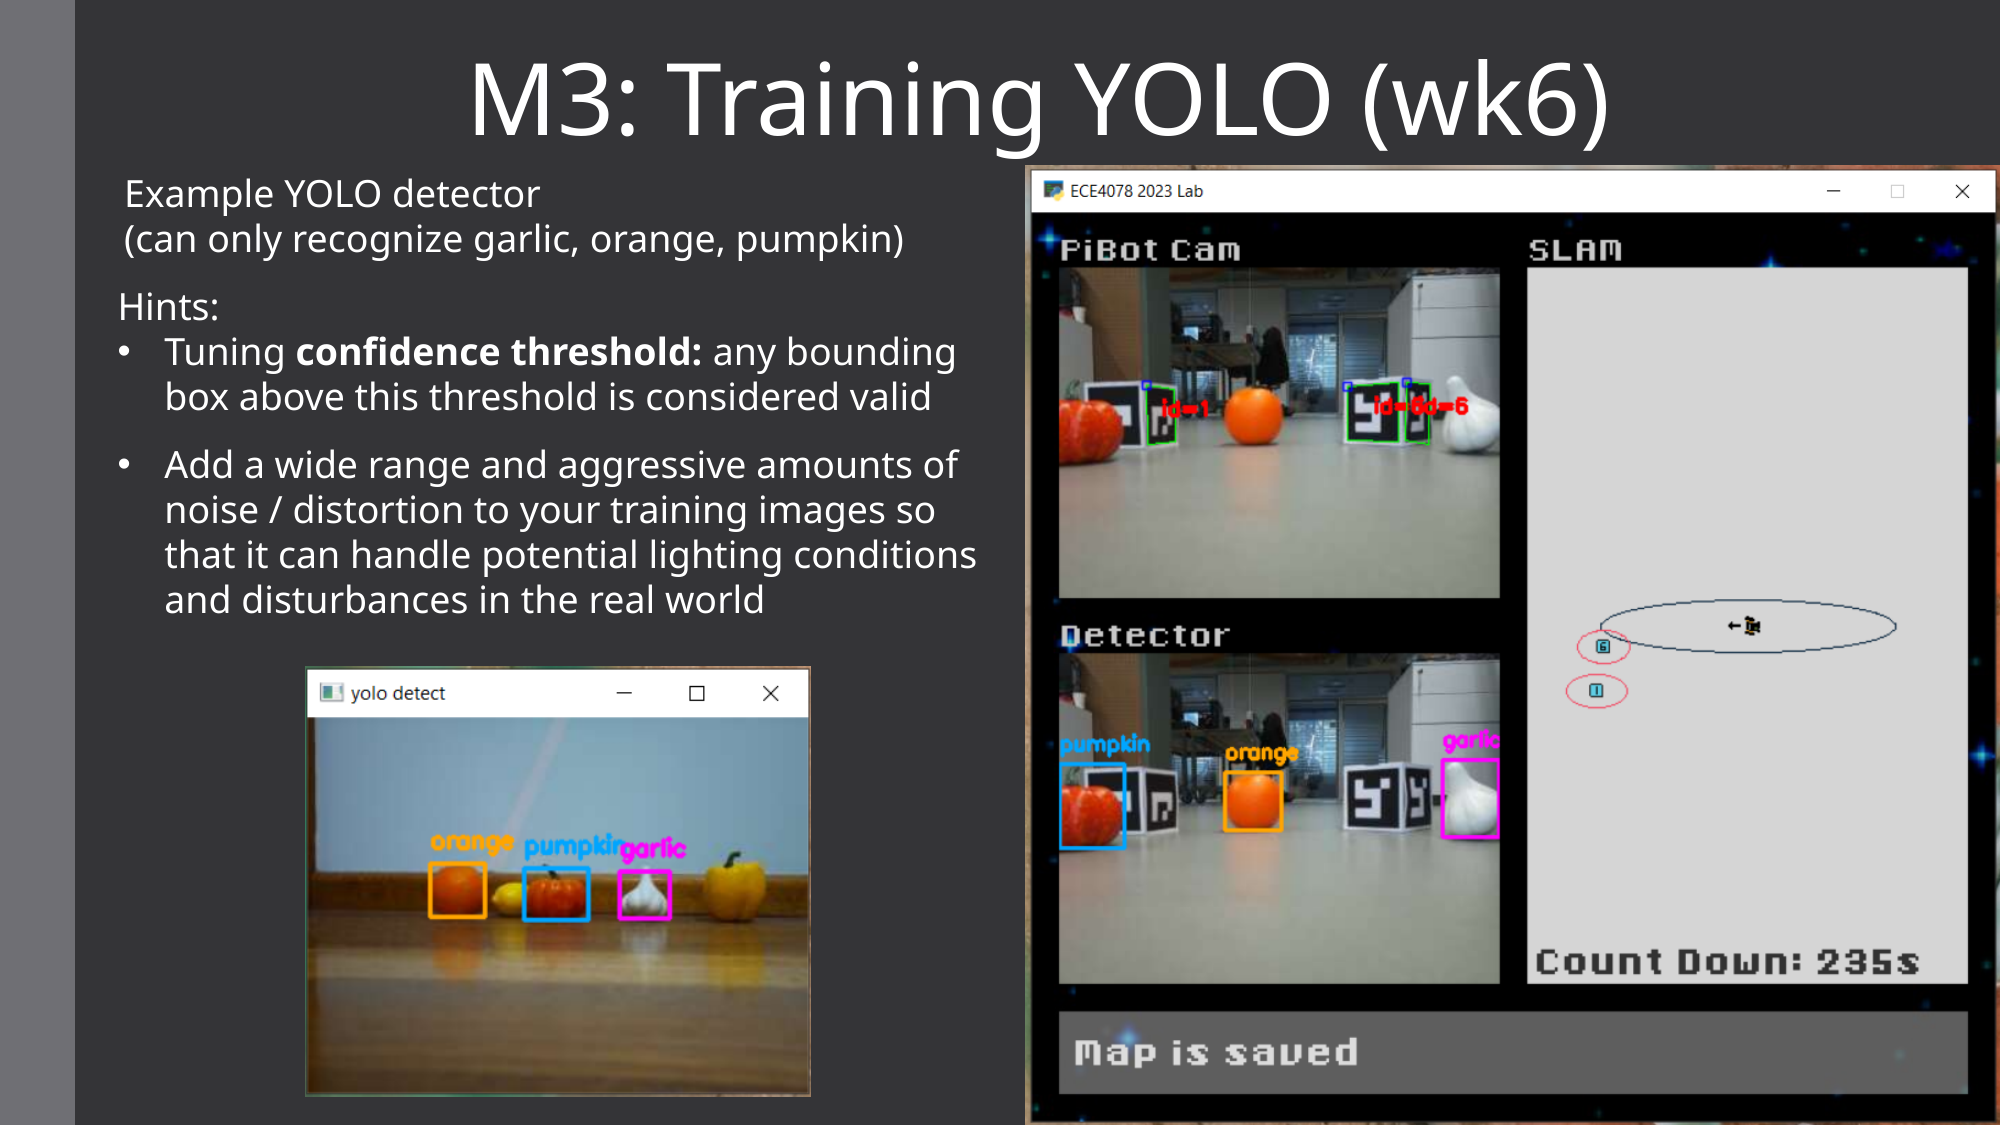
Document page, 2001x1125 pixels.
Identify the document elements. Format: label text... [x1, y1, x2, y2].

text_box Example YOLO detector (can only recognize garlic, orange, pumpkin) [109, 162, 1000, 276]
text_box M3: Training YOLO (wk6) [78, 28, 2000, 163]
text_box Hints: Tuning confidence threshold: any bounding box above this threshold is considered valid Add a wide range and aggressive amounts of noise / distortion to your training images so that it can handle potential lighting conditions and disturbances in the real world [102, 276, 1013, 629]
picture [1024, 165, 2000, 1125]
picture [304, 666, 811, 1097]
